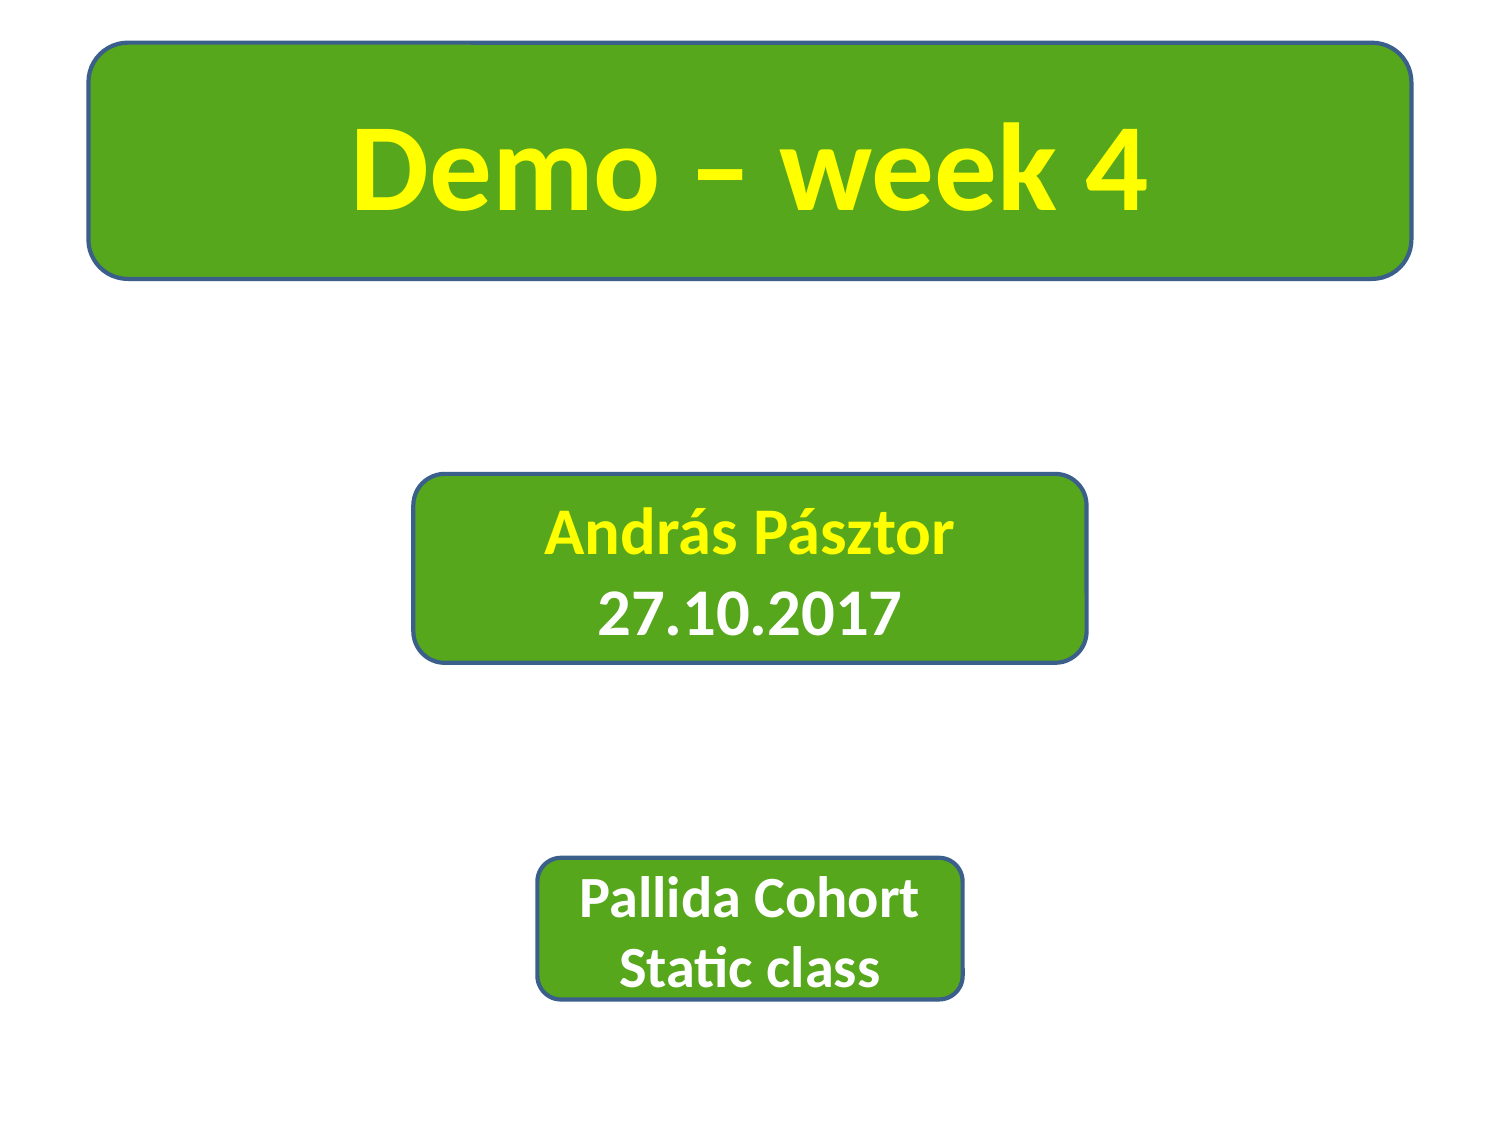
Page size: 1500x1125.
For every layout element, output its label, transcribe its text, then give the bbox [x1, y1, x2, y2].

text_box András Pásztor 27.10.2017 [411, 471, 1089, 665]
text_box Pallida Cohort Static class [535, 855, 965, 1002]
text_box Demo – week 4 [86, 40, 1414, 282]
